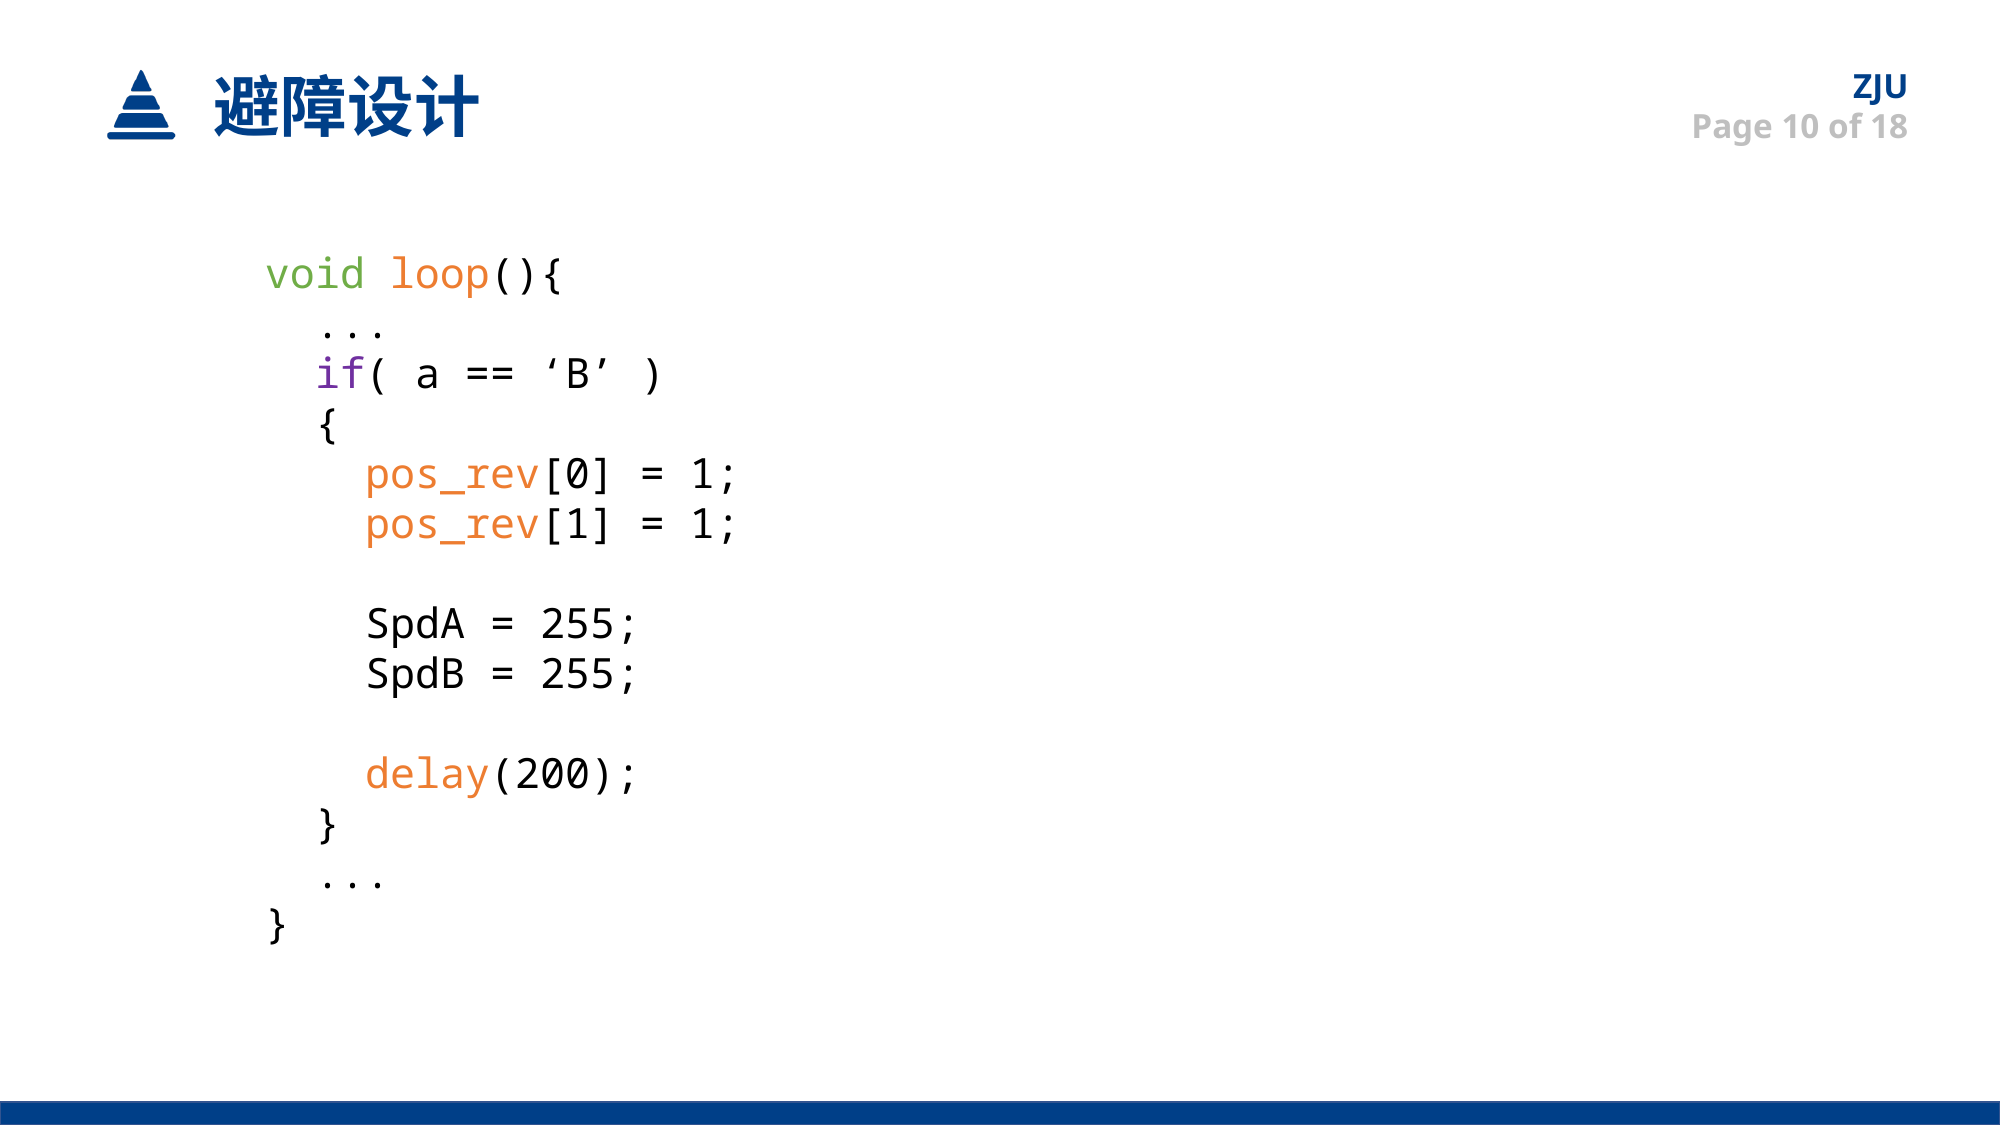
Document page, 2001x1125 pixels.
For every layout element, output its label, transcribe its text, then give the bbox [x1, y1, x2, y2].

text_box [0, 1101, 2000, 1125]
picture [80, 47, 198, 154]
text_box void loop(){ ... if( a == ‘B’ ) { pos_rev[0] = 1; pos_rev[1] = 1; SpdA = 255; SpdB = 255; delay(200); } ... } [250, 239, 755, 955]
text_box 避障设计 [199, 57, 496, 153]
text_box ZJU Page 10 of 18 [1676, 57, 1924, 153]
